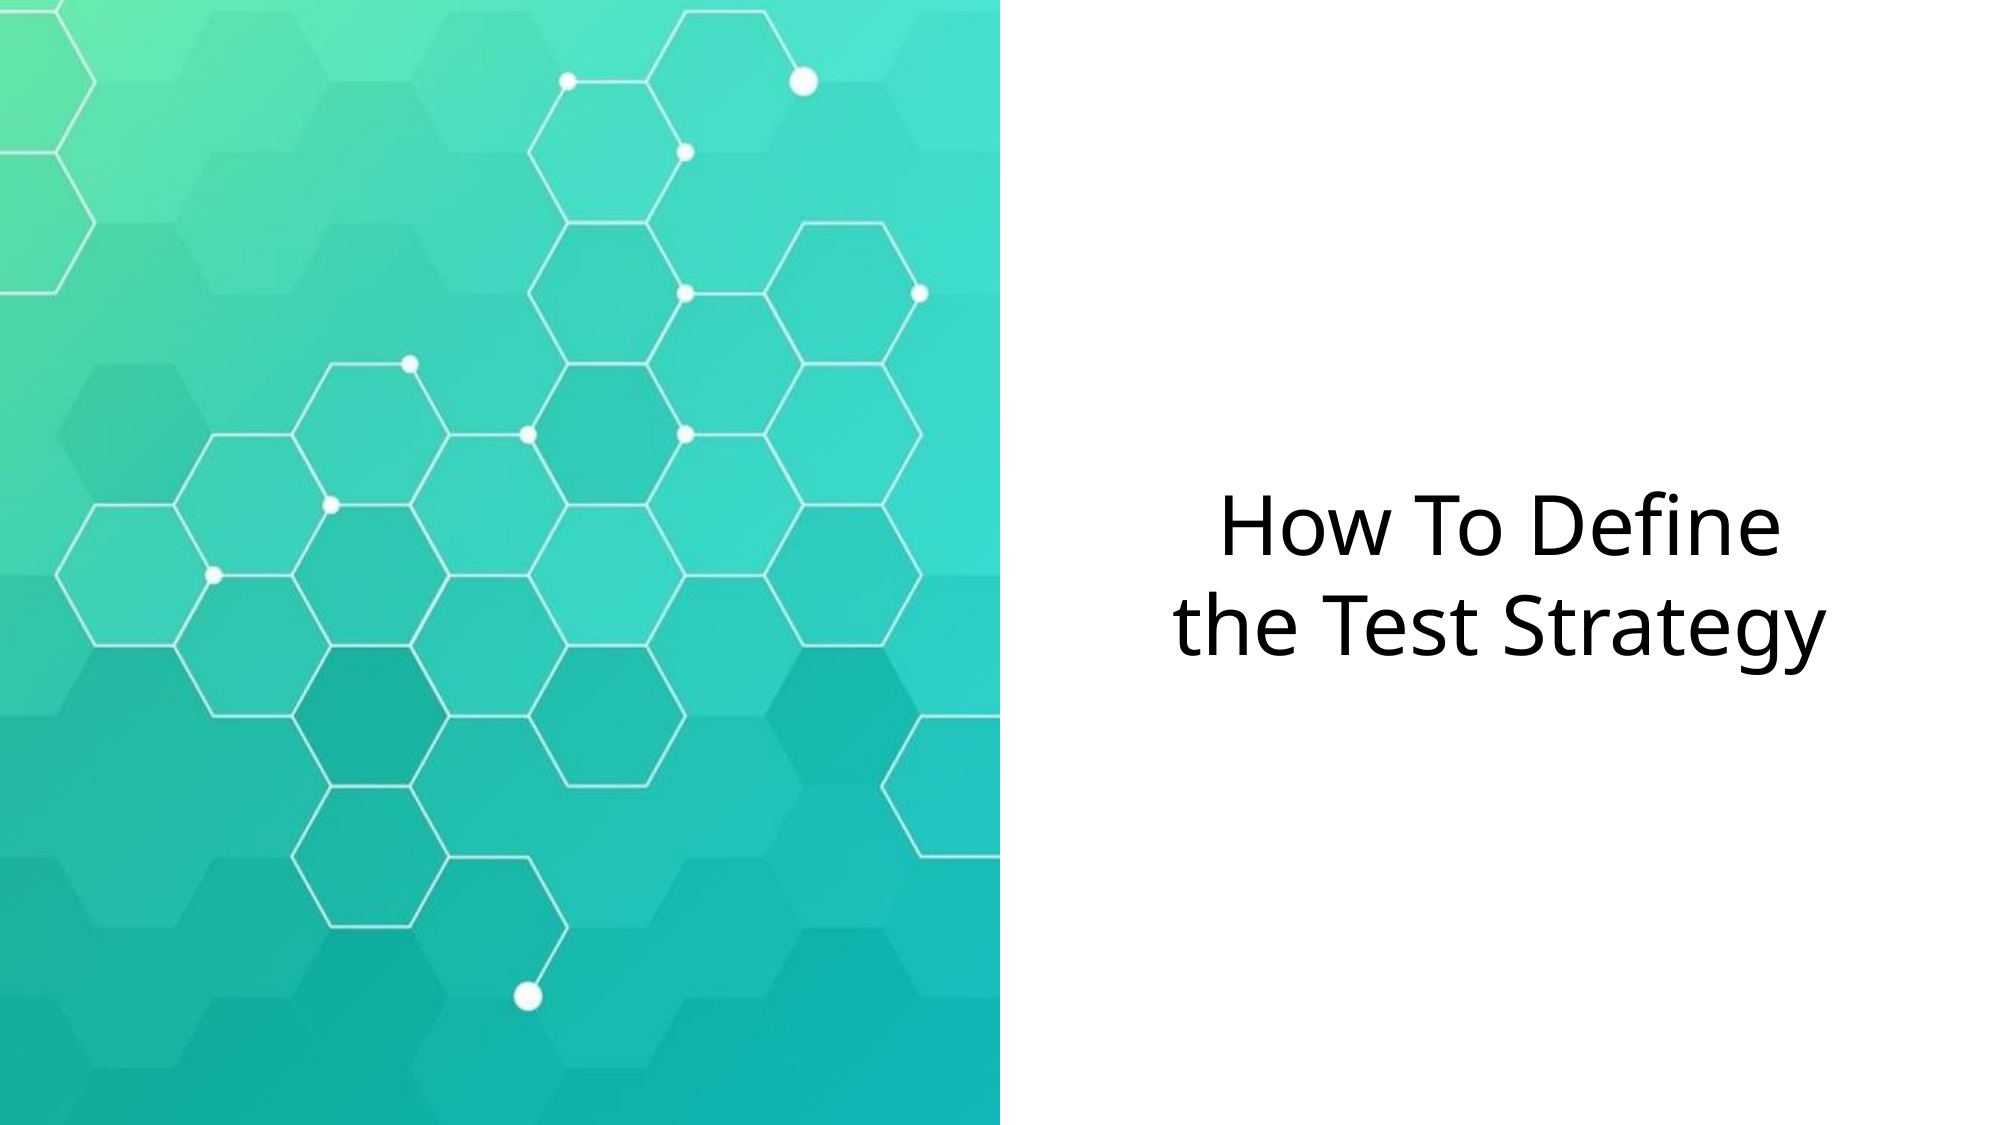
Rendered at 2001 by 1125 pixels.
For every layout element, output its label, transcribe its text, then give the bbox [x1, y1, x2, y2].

title How To Define the Test Strategy [1131, 457, 1870, 849]
picture [0, 0, 1001, 1125]
